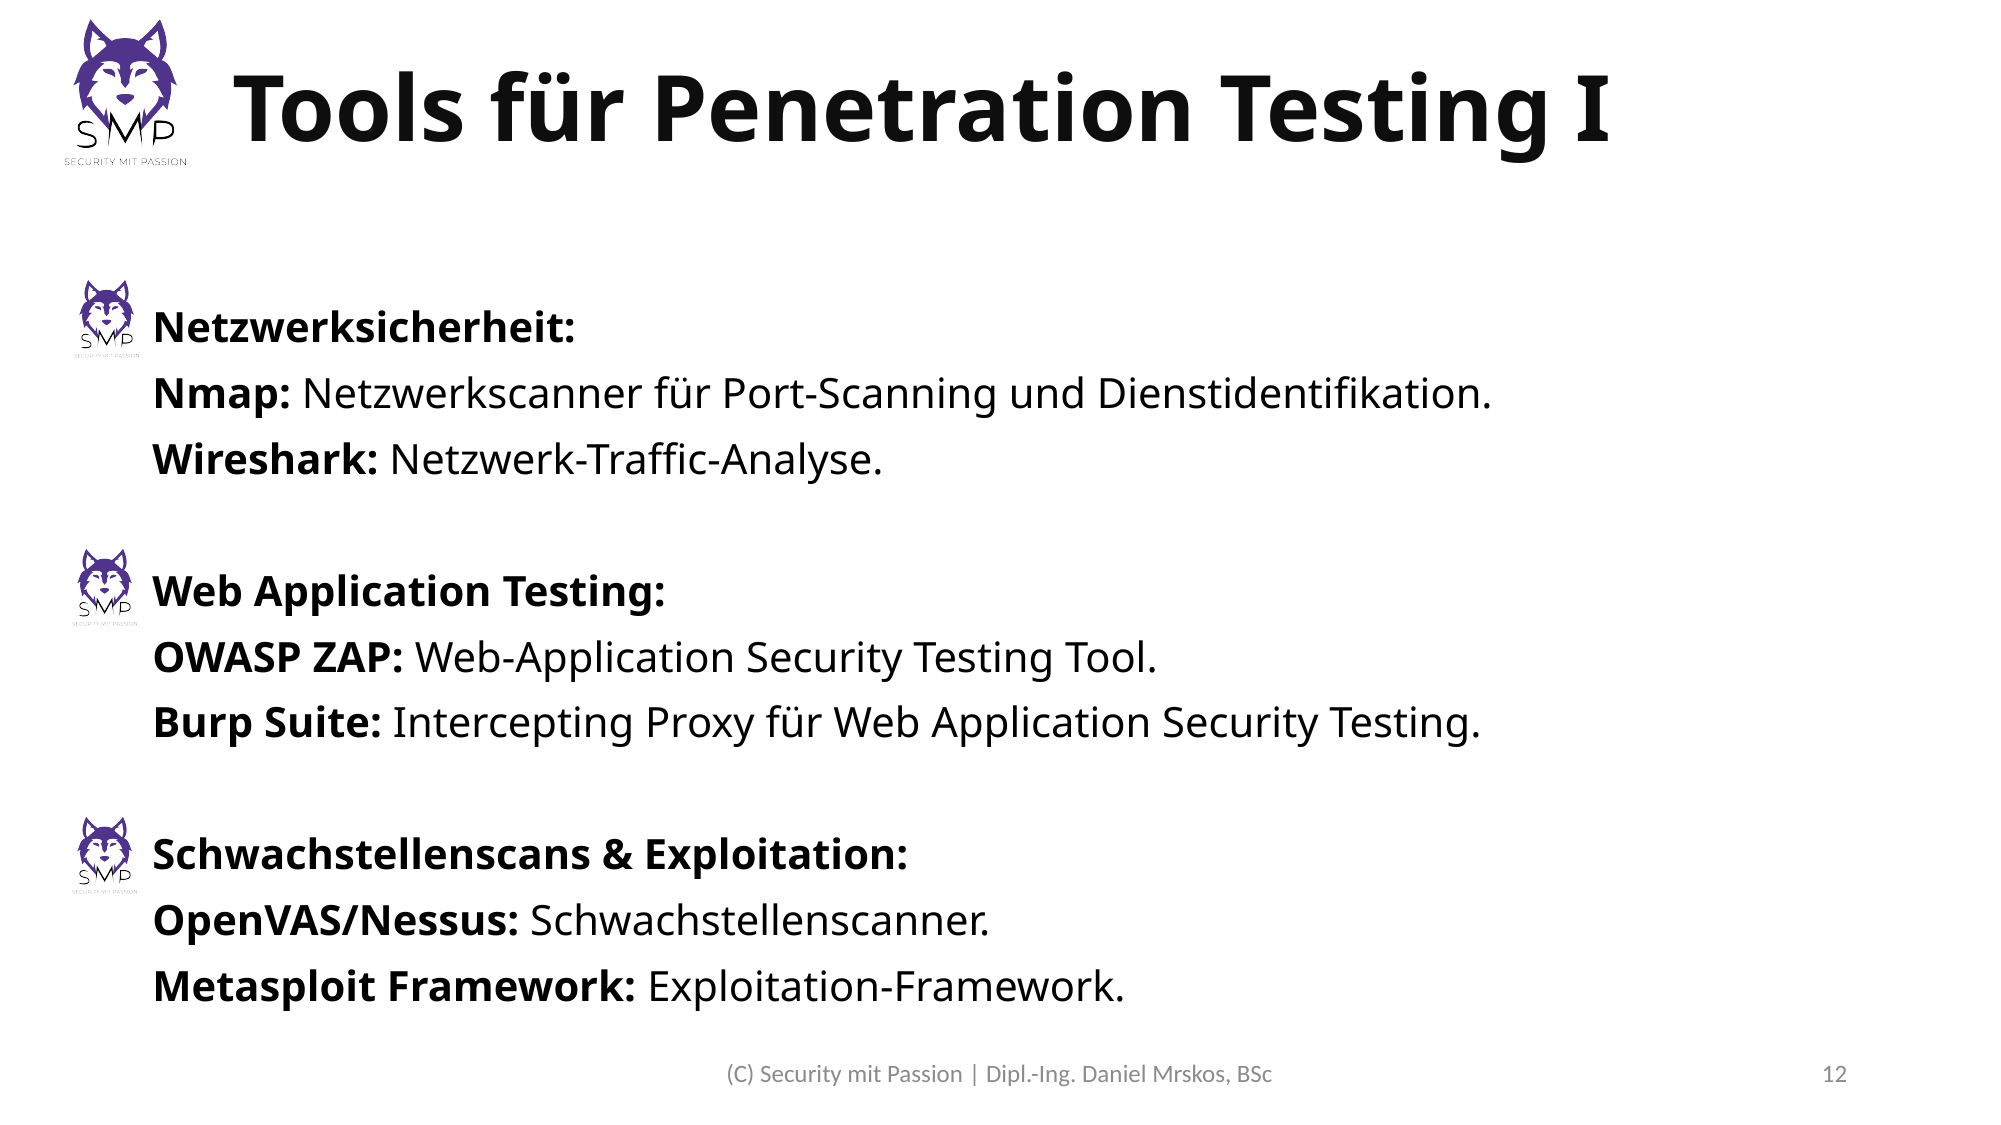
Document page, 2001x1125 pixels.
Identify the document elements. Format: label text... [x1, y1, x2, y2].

title Tools für Penetration Testing I [217, 3, 1943, 221]
list Netzwerksicherheit: Nmap: Netzwerkscanner für Port-Scanning und Dienstidentifikation. Wireshark: Netzwerk-Traffic-Analyse. Web Application Testing: OWASP ZAP: Web-Application Security Testing Tool. Burp Suite: Intercepting Proxy für Web Application Security Testing. Schwachstellenscans & Exploitation: OpenVAS/Nessus: Schwachstellenscanner. Metasploit Framework: Exploitation-Framework. [137, 299, 1863, 1014]
picture [55, 538, 154, 636]
picture [55, 806, 154, 904]
footer (C) Security mit Passion | Dipl.-Ing. Daniel Mrskos, BSc [662, 1042, 1338, 1103]
slide_number 12 [1412, 1042, 1863, 1103]
picture [32, 0, 218, 185]
picture [57, 269, 156, 368]
